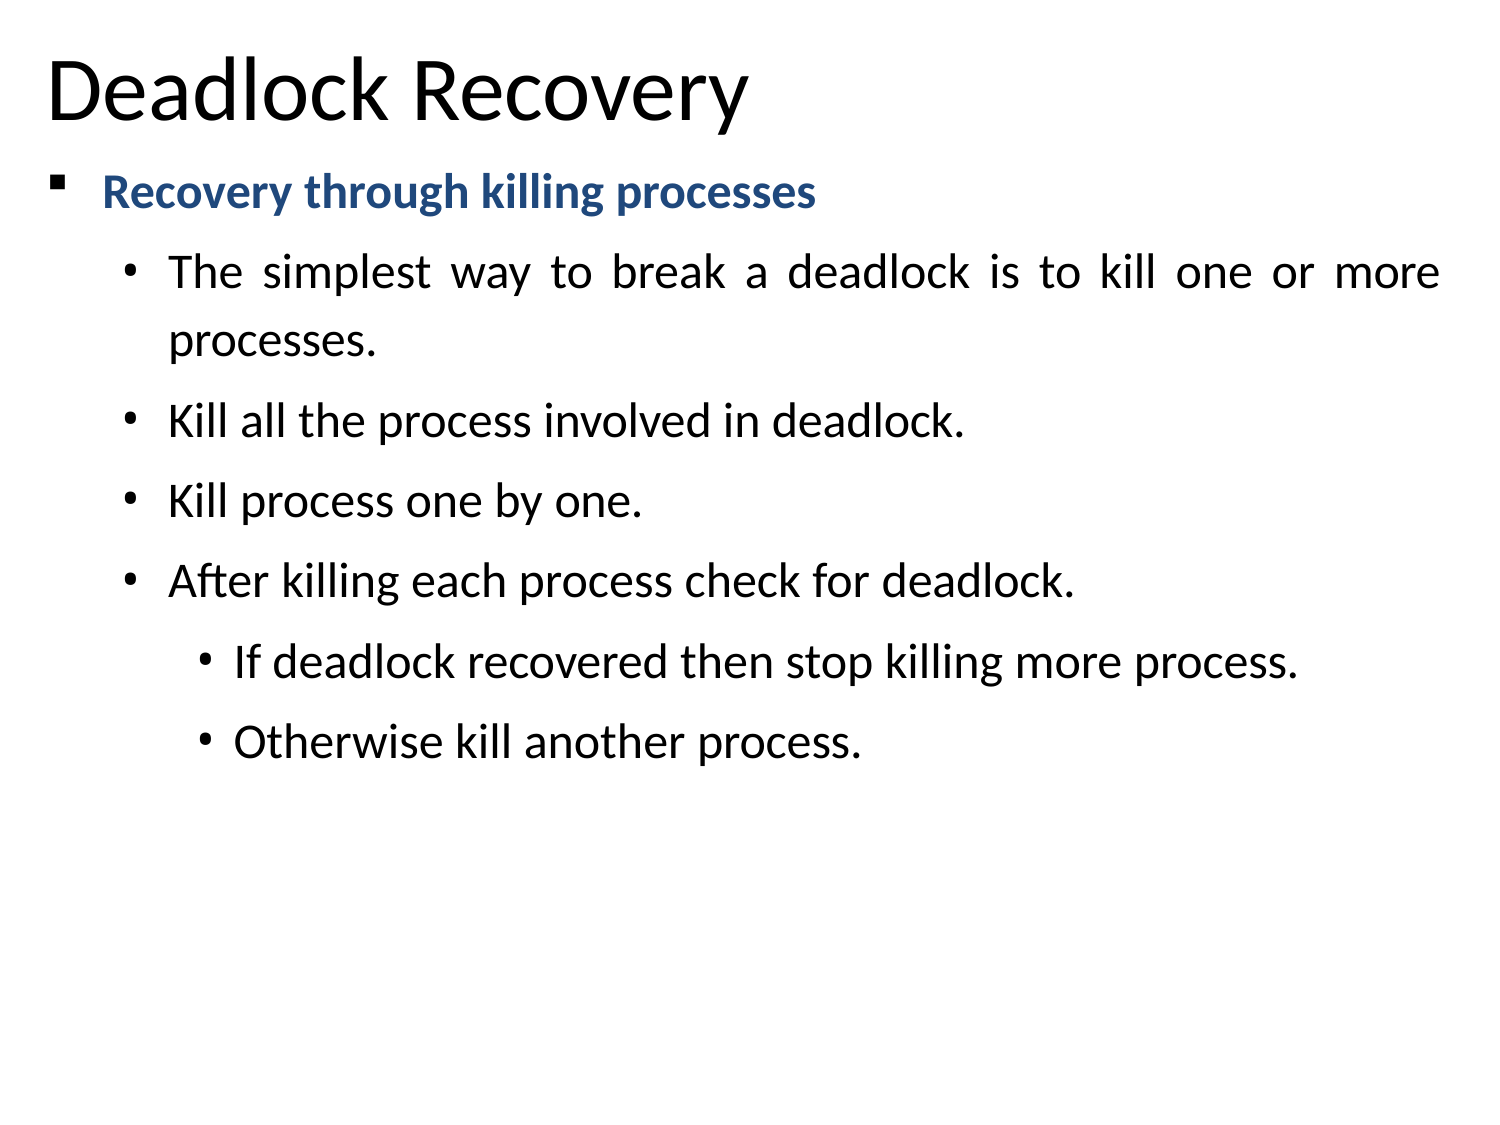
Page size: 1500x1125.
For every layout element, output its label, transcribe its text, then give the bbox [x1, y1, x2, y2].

title Deadlock Recovery [44, 26, 1456, 136]
text_box Recovery through killing processes The simplest way to break a deadlock is to kill one or more processes. Kill all the process involved in deadlock. Kill process one by one. After killing each process check for deadlock. If deadlock recovered then stop killing more process. Otherwise kill another process. [44, 136, 1456, 769]
